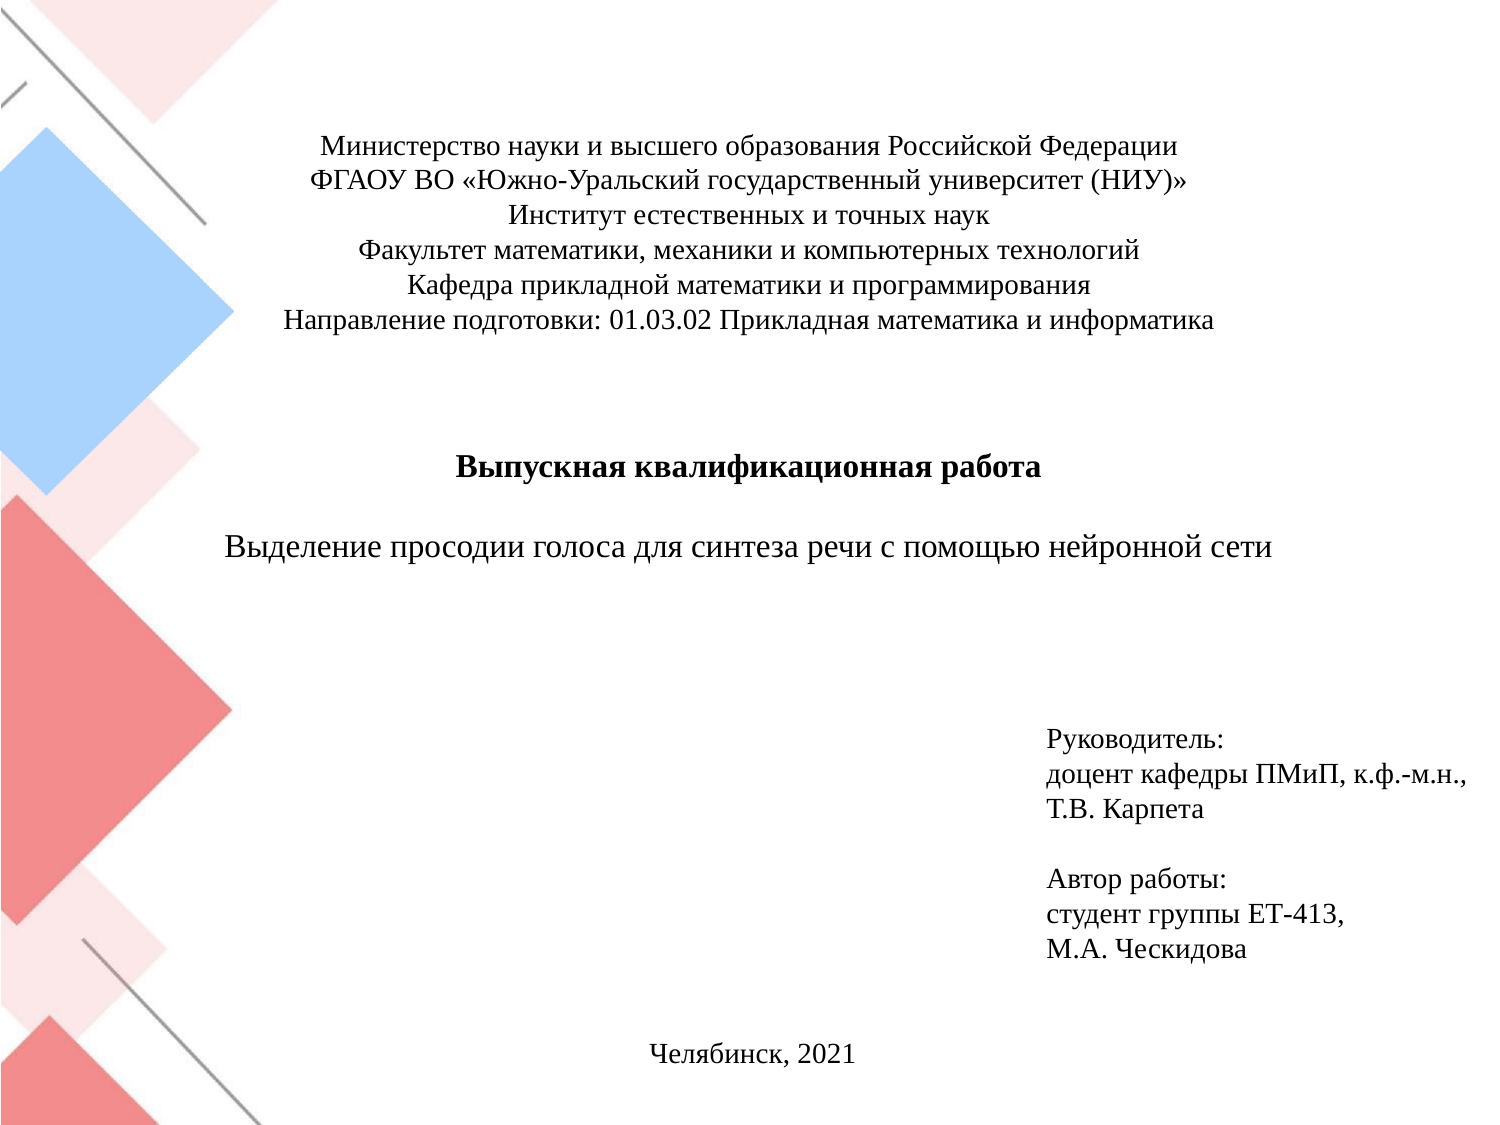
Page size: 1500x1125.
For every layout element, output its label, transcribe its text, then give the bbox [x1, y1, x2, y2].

text_box Выпускная квалификационная работа Выделение просодии голоса для синтеза речи с помощью нейронной сети [203, 437, 1295, 572]
picture [0, 0, 1500, 1125]
text_box Министерство науки и высшего образования Российской Федерации ФГАОУ ВО «Южно-Уральский государственный университет (НИУ)» Институт естественных и точных наук Факультет математики, механики и компьютерных технологий Кафедра прикладной математики и программирования Направление подготовки: 01.03.02 Прикладная математика и информатика [234, 118, 1264, 343]
text_box Челябинск, 2021 [634, 1027, 872, 1077]
text_box Руководитель: доцент кафедры ПМиП, к.ф.-м.н., Т.В. Карпета Автор работы: студент группы ЕТ-413, М.А. Ческидова [1000, 712, 1500, 972]
